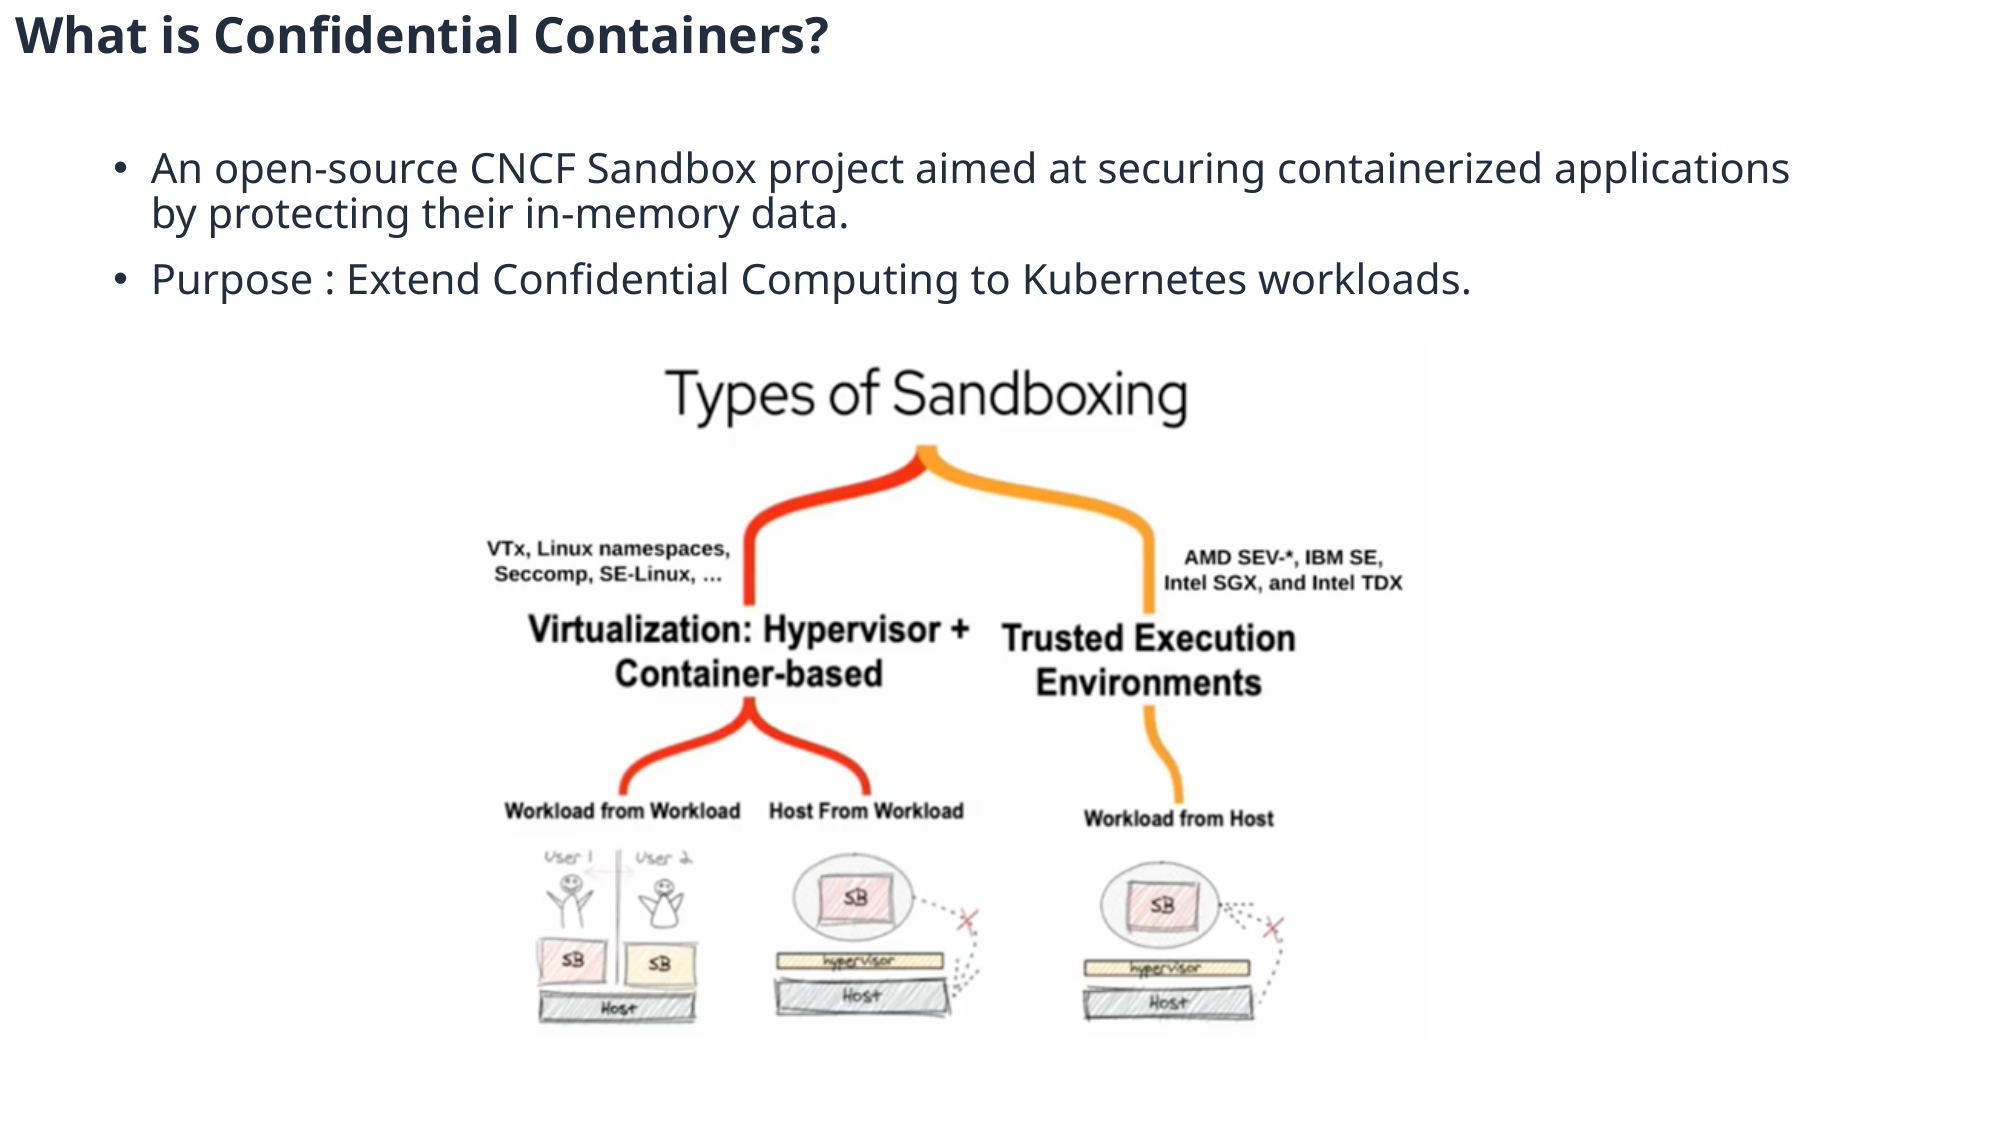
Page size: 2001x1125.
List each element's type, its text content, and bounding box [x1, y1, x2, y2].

list An open-source CNCF Sandbox project aimed at securing containerized applications by protecting their in-memory data. Purpose : Extend Confidential Computing to Kubernetes workloads. [98, 73, 1824, 316]
title What is Confidential Containers? [0, 0, 1725, 74]
picture [456, 341, 1430, 1037]
